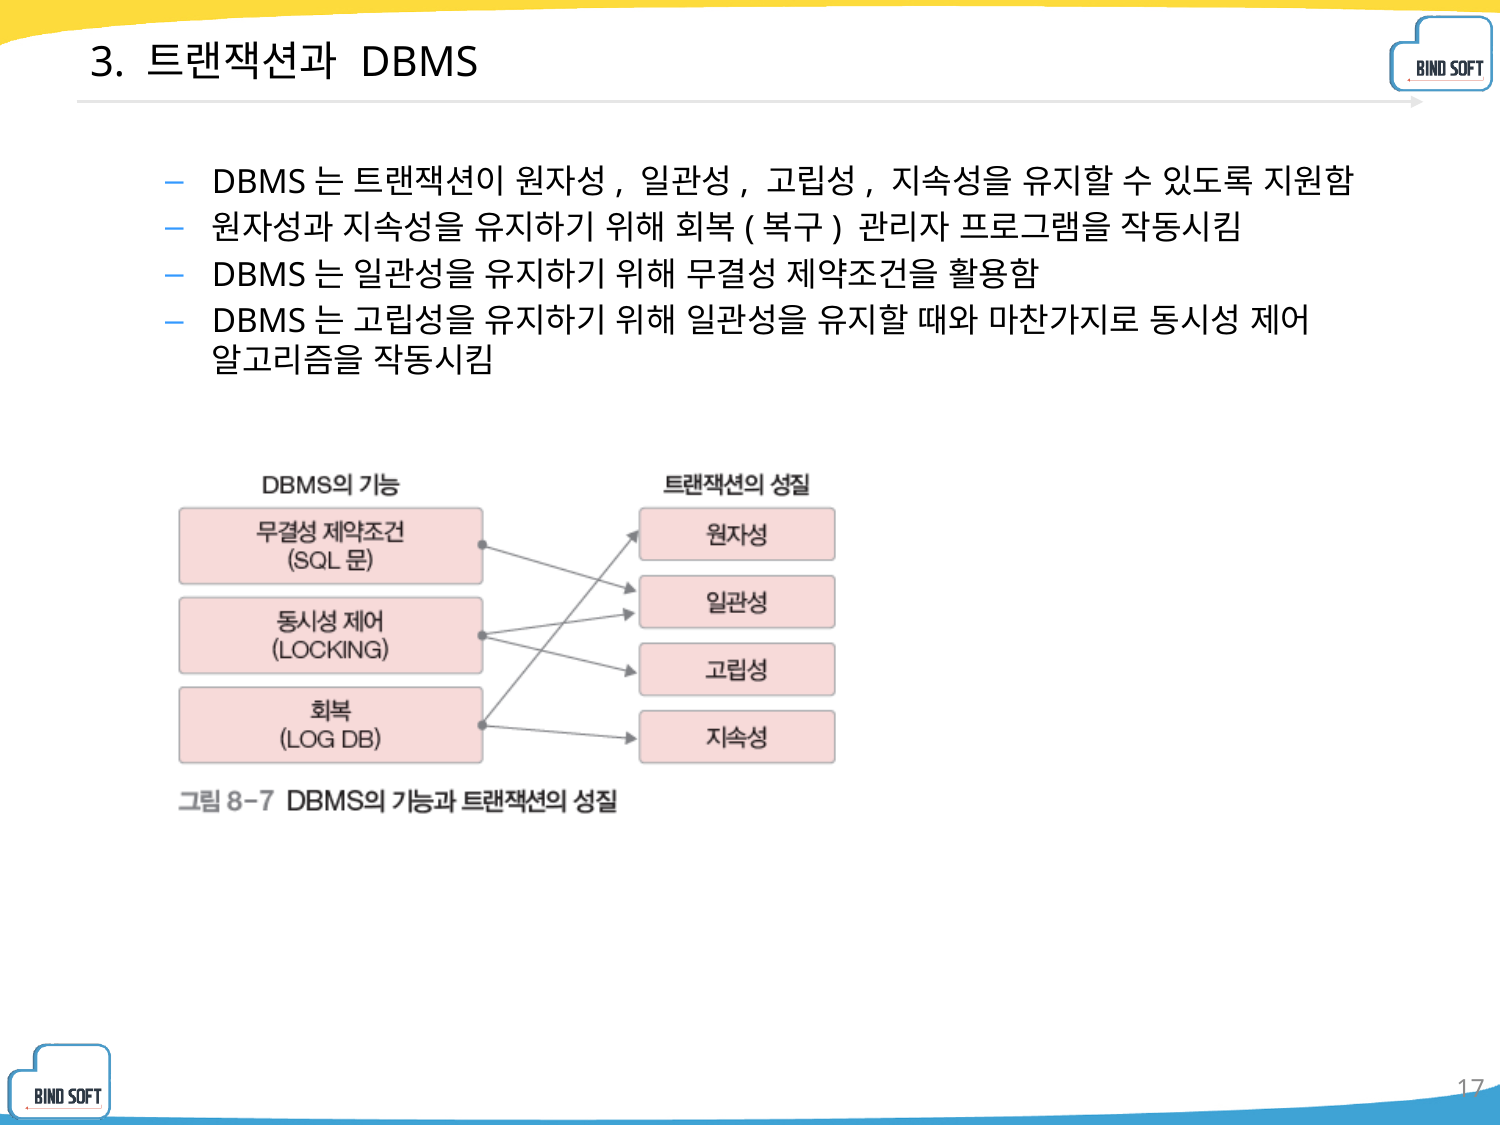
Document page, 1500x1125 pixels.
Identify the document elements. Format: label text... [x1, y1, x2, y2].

slide_number 17 [1149, 1068, 1500, 1111]
title 3. 트랜잭션과 DBMS [75, 11, 1425, 108]
picture [170, 467, 850, 817]
picture [0, 0, 1500, 96]
picture [0, 1003, 1500, 1125]
list DBMS는 트랜잭션이 원자성, 일관성, 고립성, 지속성을 유지할 수 있도록 지원함 원자성과 지속성을 유지하기 위해 회복(복구) 관리자 프로그램을 작동시킴 DBMS는 일관성을 유지하기 위해 무결성 제약조건을 활용함 DBMS는 고립성을 유지하기 위해 일관성을 유지할 때와 마찬가지로 동시성 제어 알고리즘을 작동시킴 [75, 152, 1425, 806]
